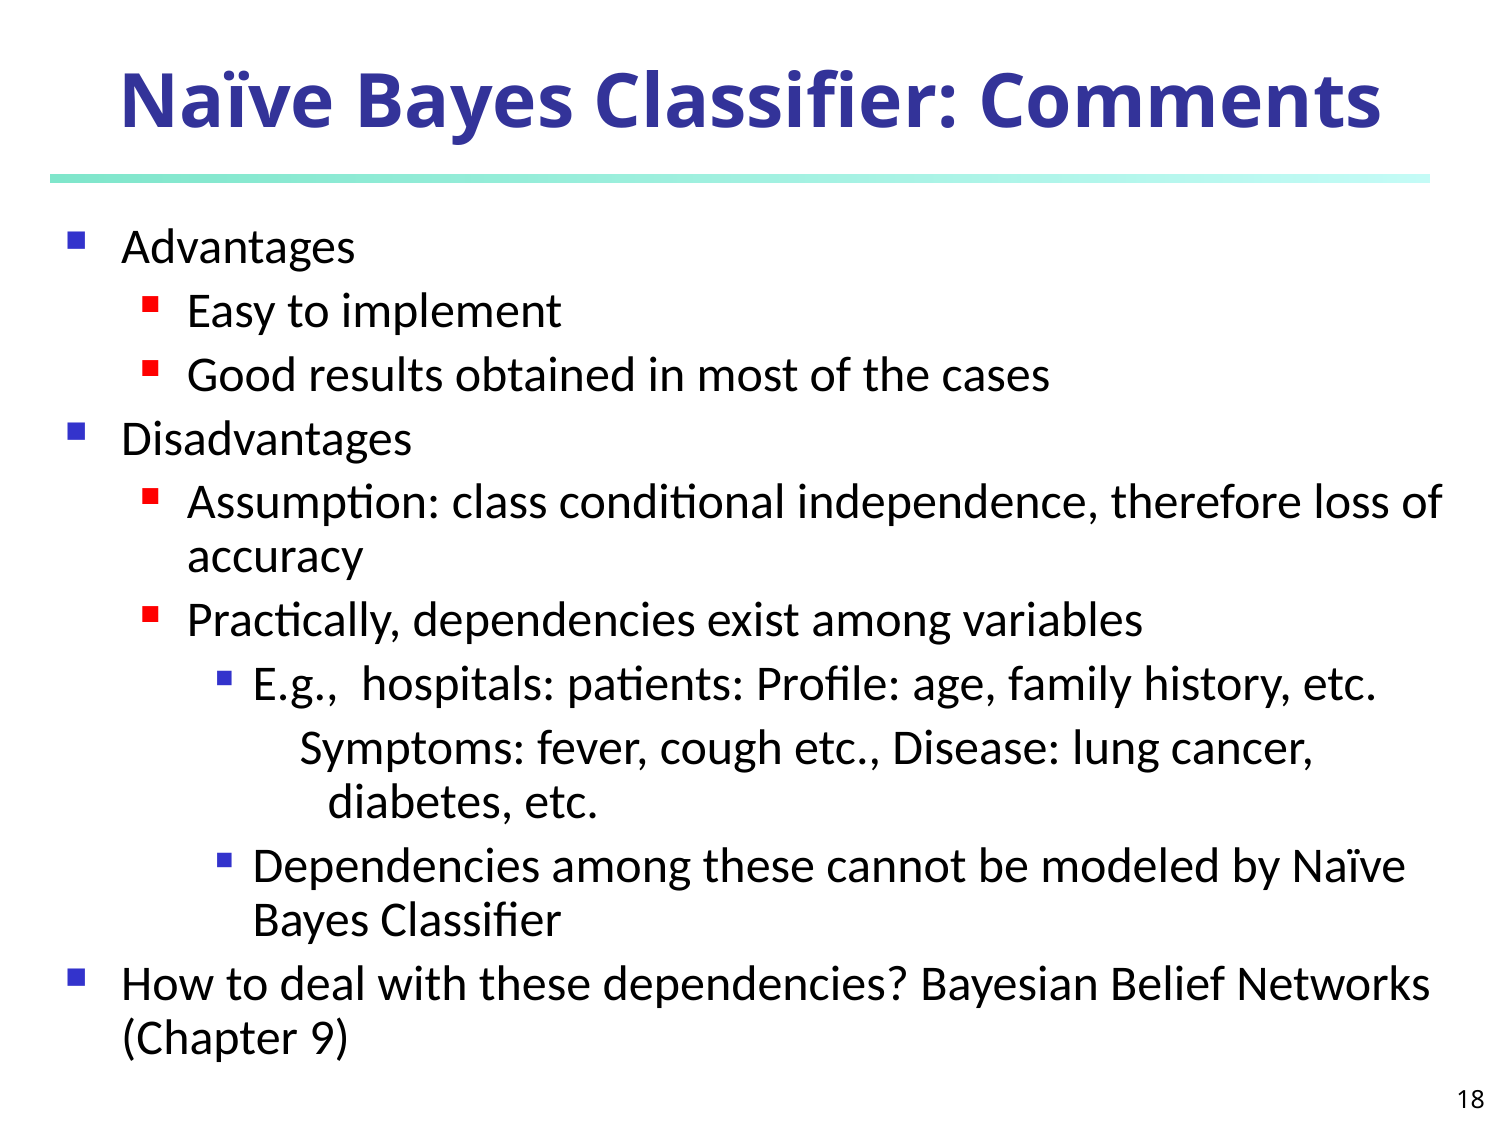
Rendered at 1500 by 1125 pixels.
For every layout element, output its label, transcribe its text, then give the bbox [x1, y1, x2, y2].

title Naïve Bayes Classifier: Comments [1, 49, 1500, 151]
list Advantages Easy to implement Good results obtained in most of the cases Disadvantages Assumption: class conditional independence, therefore loss of accuracy Practically, dependencies exist among variables E.g., hospitals: patients: Profile: age, family history, etc. Symptoms: fever, cough etc., Disease: lung cancer, diabetes, etc. Dependencies among these cannot be modeled by Naïve Bayes Classifier How to deal with these dependencies? Bayesian Belief Networks (Chapter 9) [49, 212, 1463, 1051]
slide_number 18 [1187, 1062, 1500, 1125]
